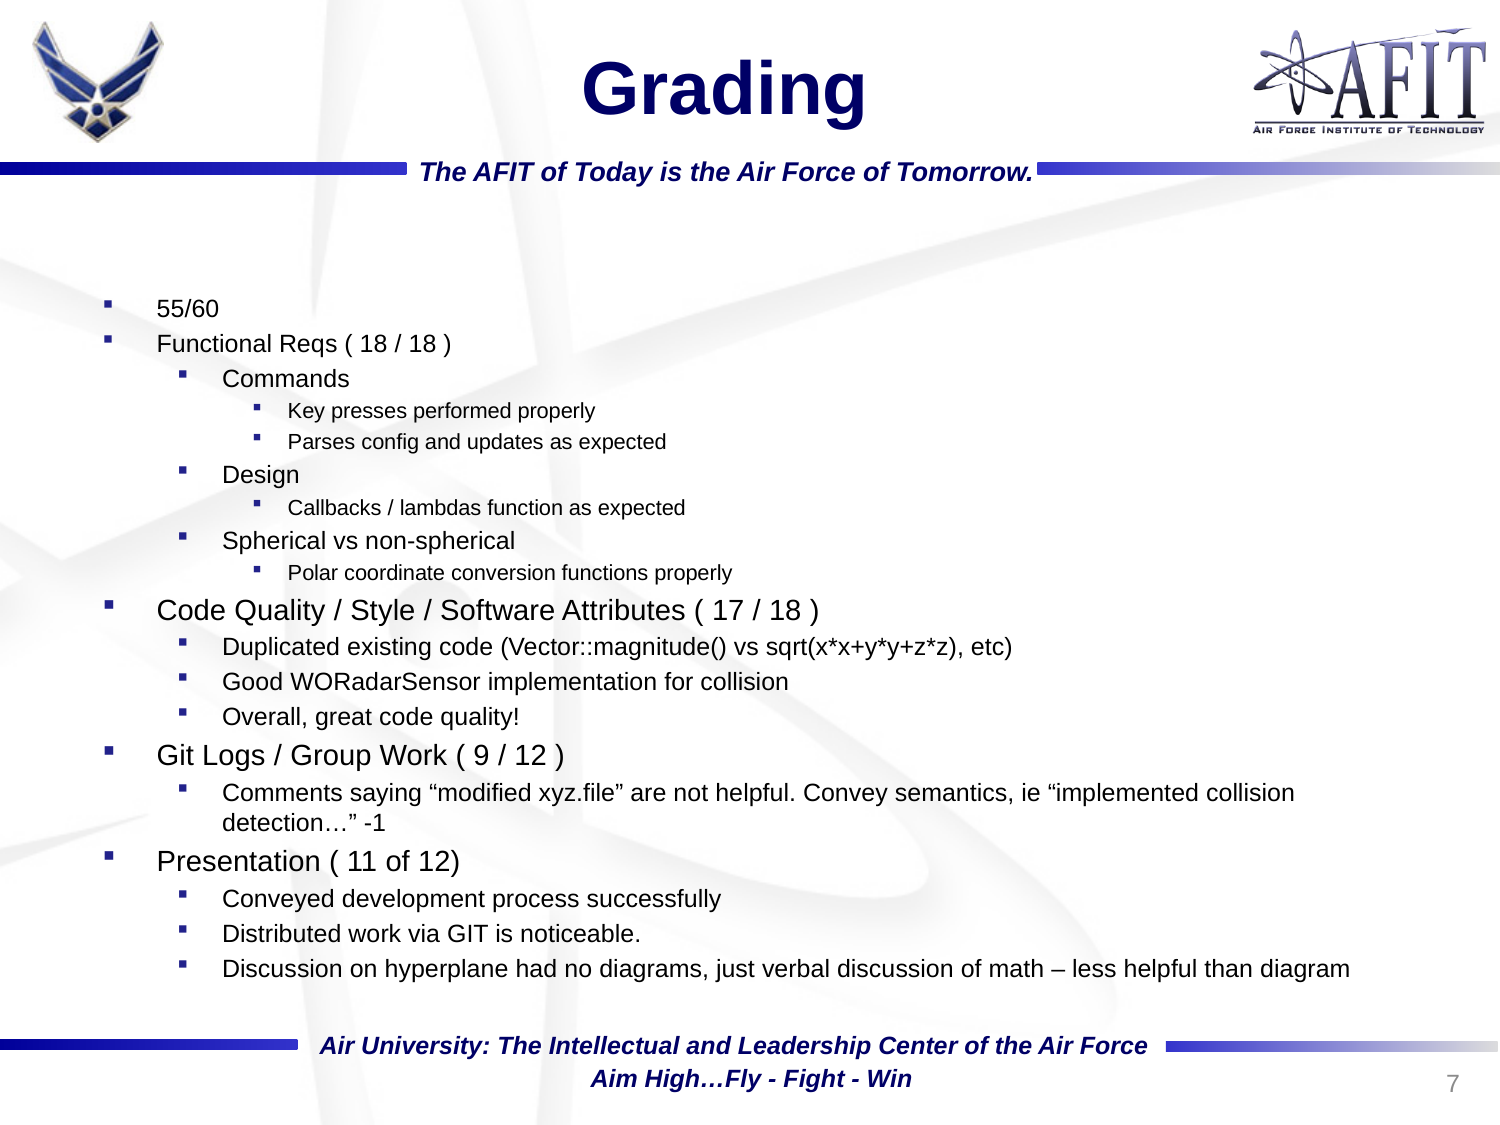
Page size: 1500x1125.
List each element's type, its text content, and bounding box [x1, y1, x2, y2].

text_box 55/60 Functional Reqs ( 18 / 18 ) Commands Key presses performed properly Parses config and updates as expected Design Callbacks / lambdas function as expected Spherical vs non-spherical Polar coordinate conversion functions properly Code Quality / Style / Software Attributes ( 17 / 18 ) Duplicated existing code (Vector::magnitude() vs sqrt(x*x+y*y+z*z), etc) Good WORadarSensor implementation for collision Overall, great code quality! Git Logs / Group Work ( 9 / 12 ) Comments saying “modified xyz.file” are not helpful. Convey semantics, ie “implemented collision detection…” -1 Presentation ( 11 of 12) Conveyed development process successfully Distributed work via GIT is noticeable. Discussion on hyperplane had no diagrams, just verbal discussion of math – less helpful than diagram [87, 237, 1437, 1038]
title Grading [87, 0, 1363, 169]
slide_number 7 [1125, 1052, 1475, 1113]
picture [32, 21, 87, 143]
